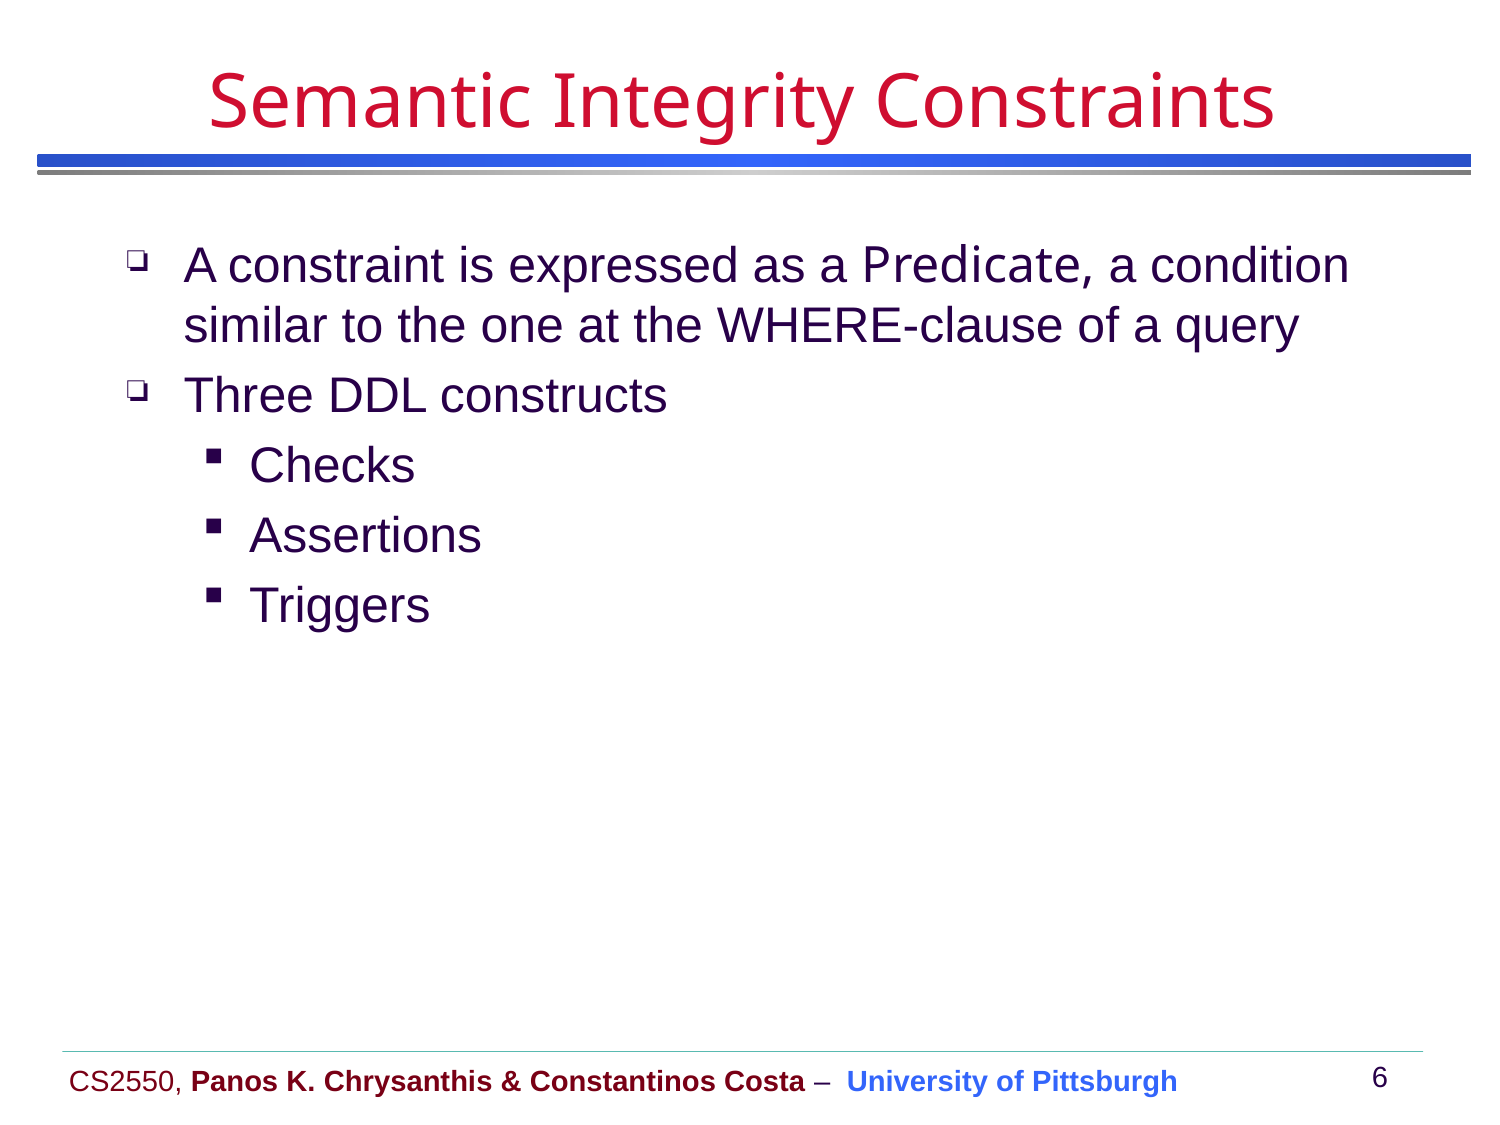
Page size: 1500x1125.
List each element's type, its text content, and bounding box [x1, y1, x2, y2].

list A constraint is expressed as a Predicate, a condition similar to the one at the WHERE-clause of a query Three DDL constructs Checks Assertions Triggers [112, 224, 1388, 900]
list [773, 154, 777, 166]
title Semantic Integrity Constraints [0, 62, 1486, 150]
